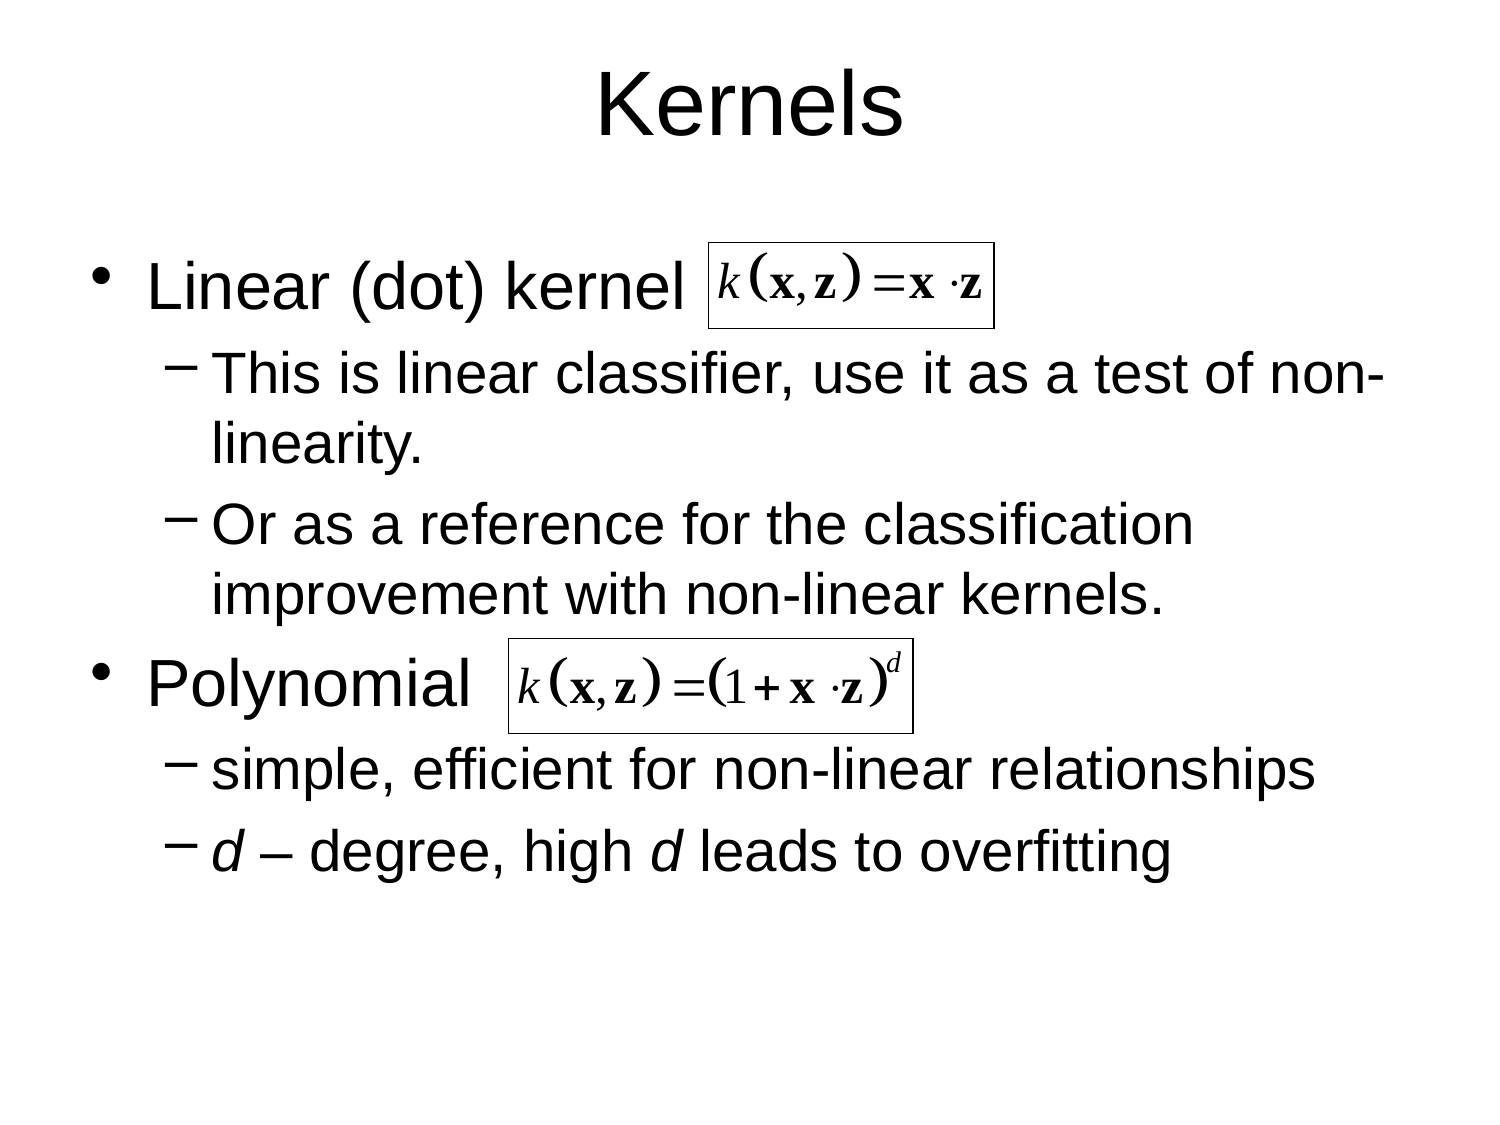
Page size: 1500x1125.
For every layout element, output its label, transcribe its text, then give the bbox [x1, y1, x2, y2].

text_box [708, 242, 994, 328]
list Linear (dot) kernel This is linear classifier, use it as a test of non-linearity. Or as a reference for the classification improvement with non-linear kernels. Polynomial simple, efficient for non-linear relationships d – degree, high d leads to overfitting [74, 235, 1426, 1079]
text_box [509, 639, 913, 733]
title Kernels [74, 5, 1426, 194]
